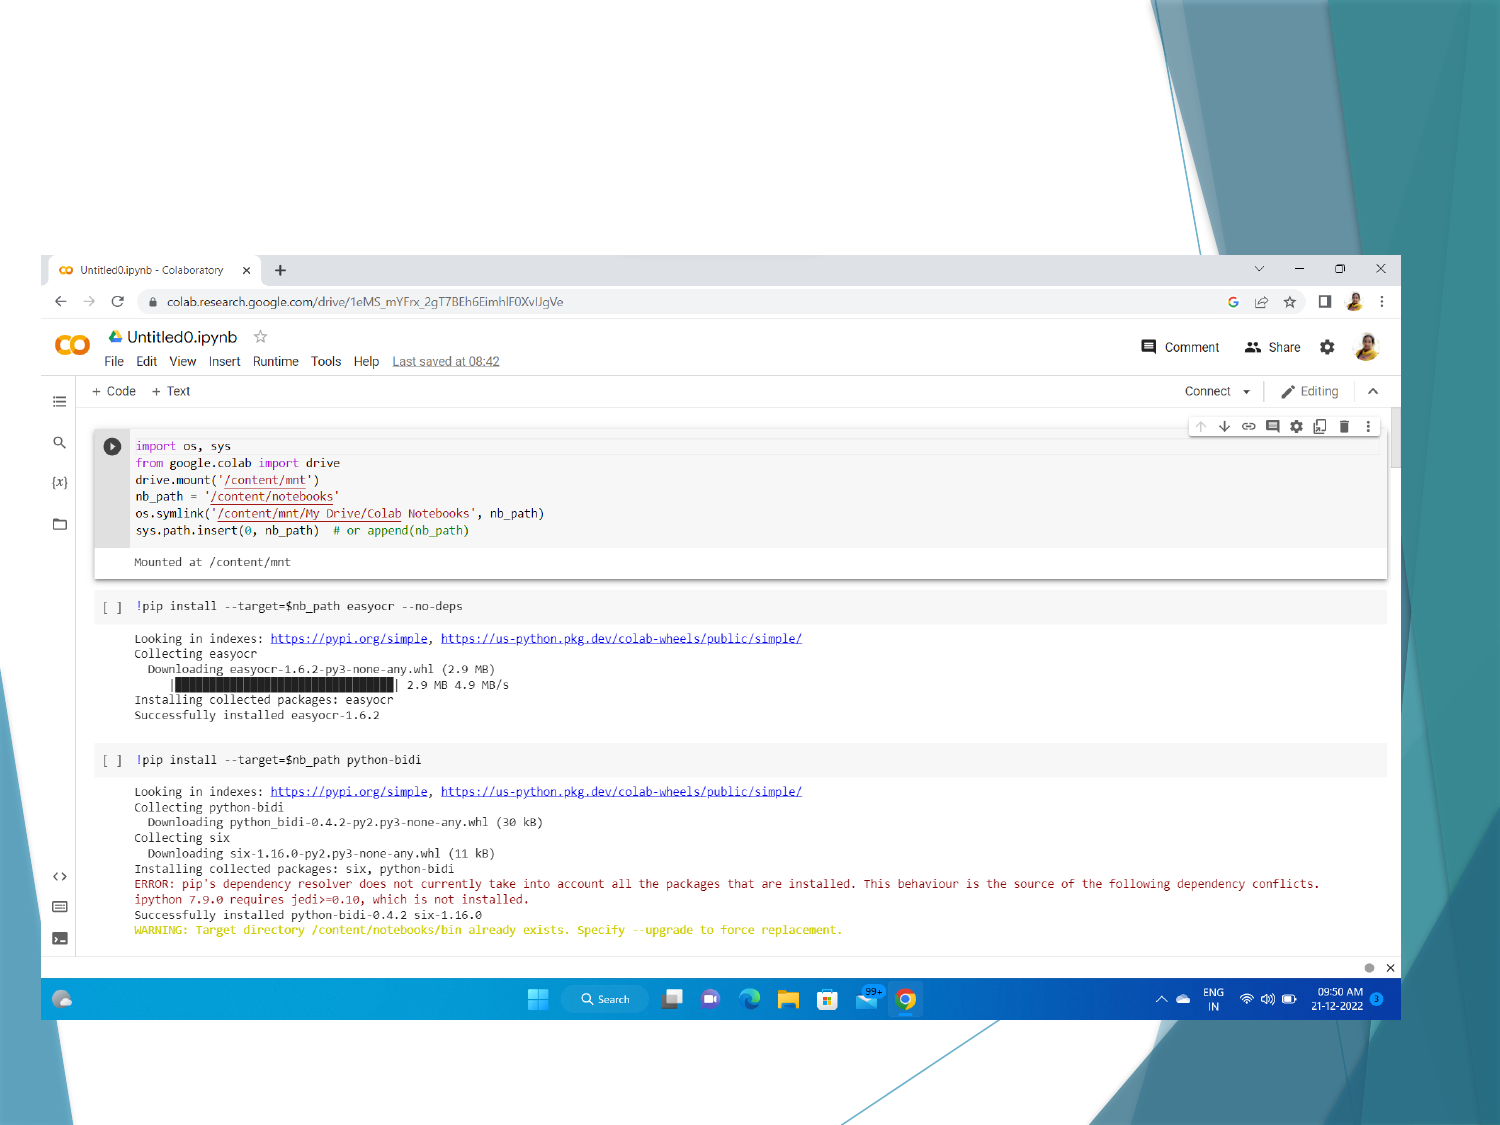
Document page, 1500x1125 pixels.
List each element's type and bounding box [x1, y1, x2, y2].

picture [662, 990, 682, 1008]
picture [529, 990, 548, 998]
picture [529, 1001, 547, 1009]
picture [701, 990, 720, 1008]
picture [53, 990, 71, 1007]
picture [40, 254, 1401, 1021]
picture [568, 986, 647, 1012]
